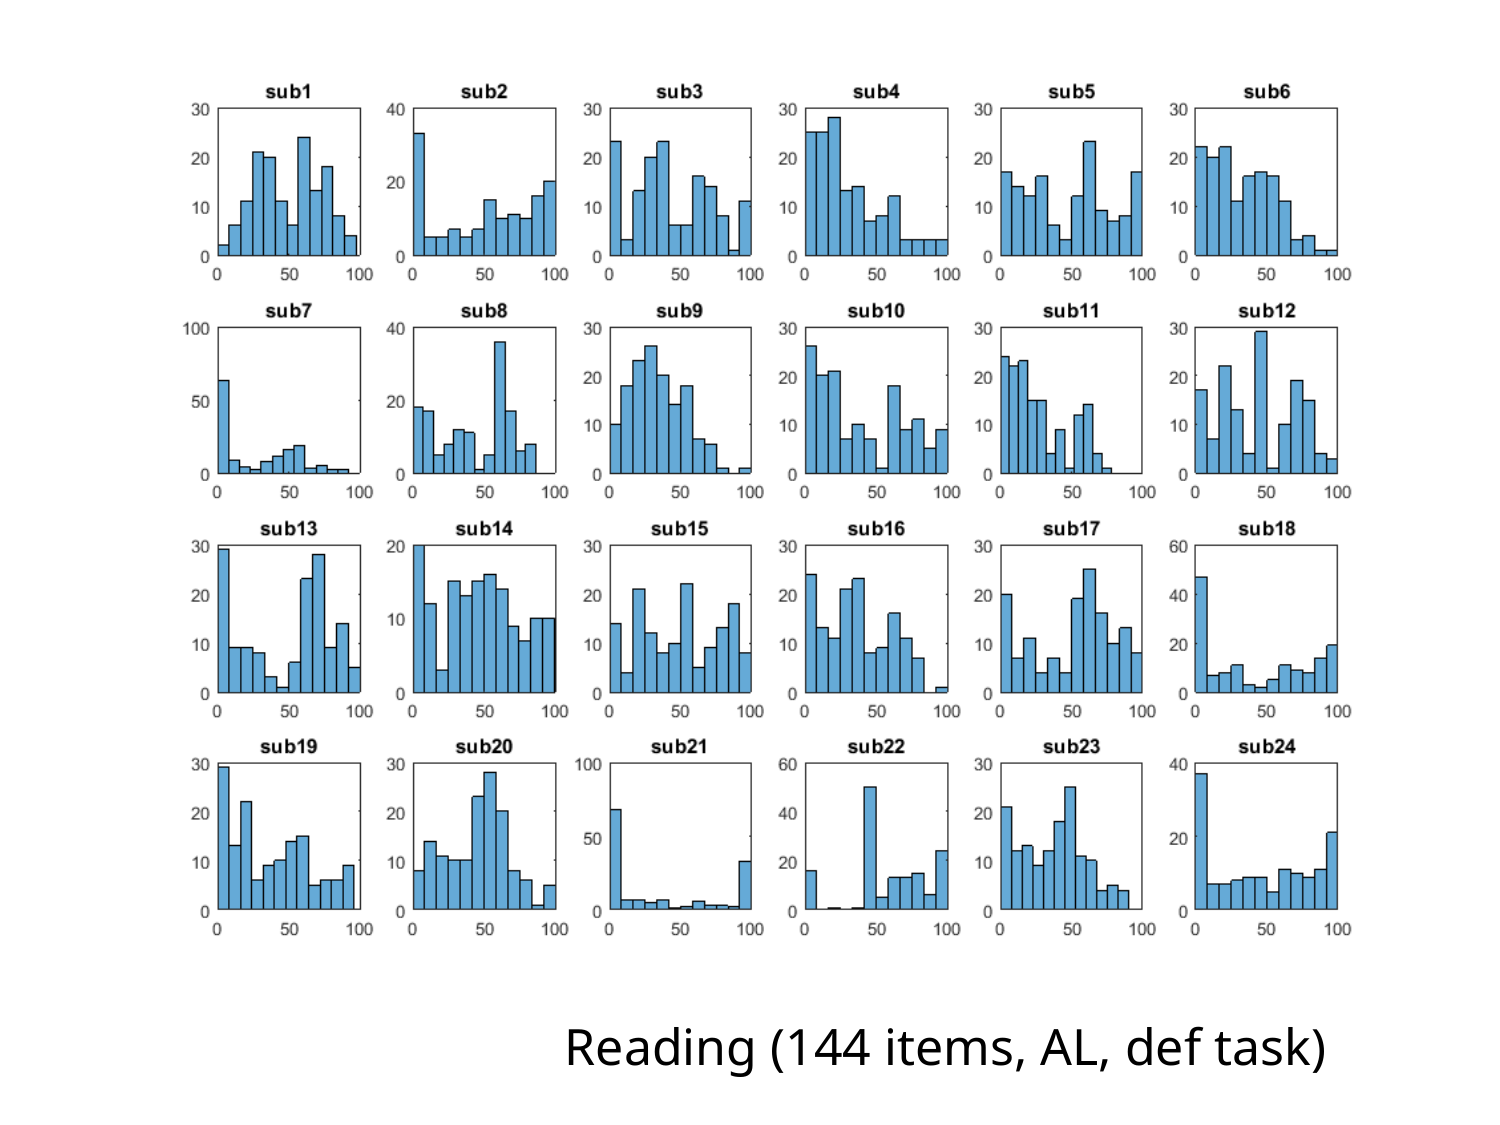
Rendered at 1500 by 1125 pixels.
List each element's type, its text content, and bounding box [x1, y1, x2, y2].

title Reading (144 items, AL, def task) [407, 1025, 1484, 1104]
picture [29, 24, 1483, 1020]
